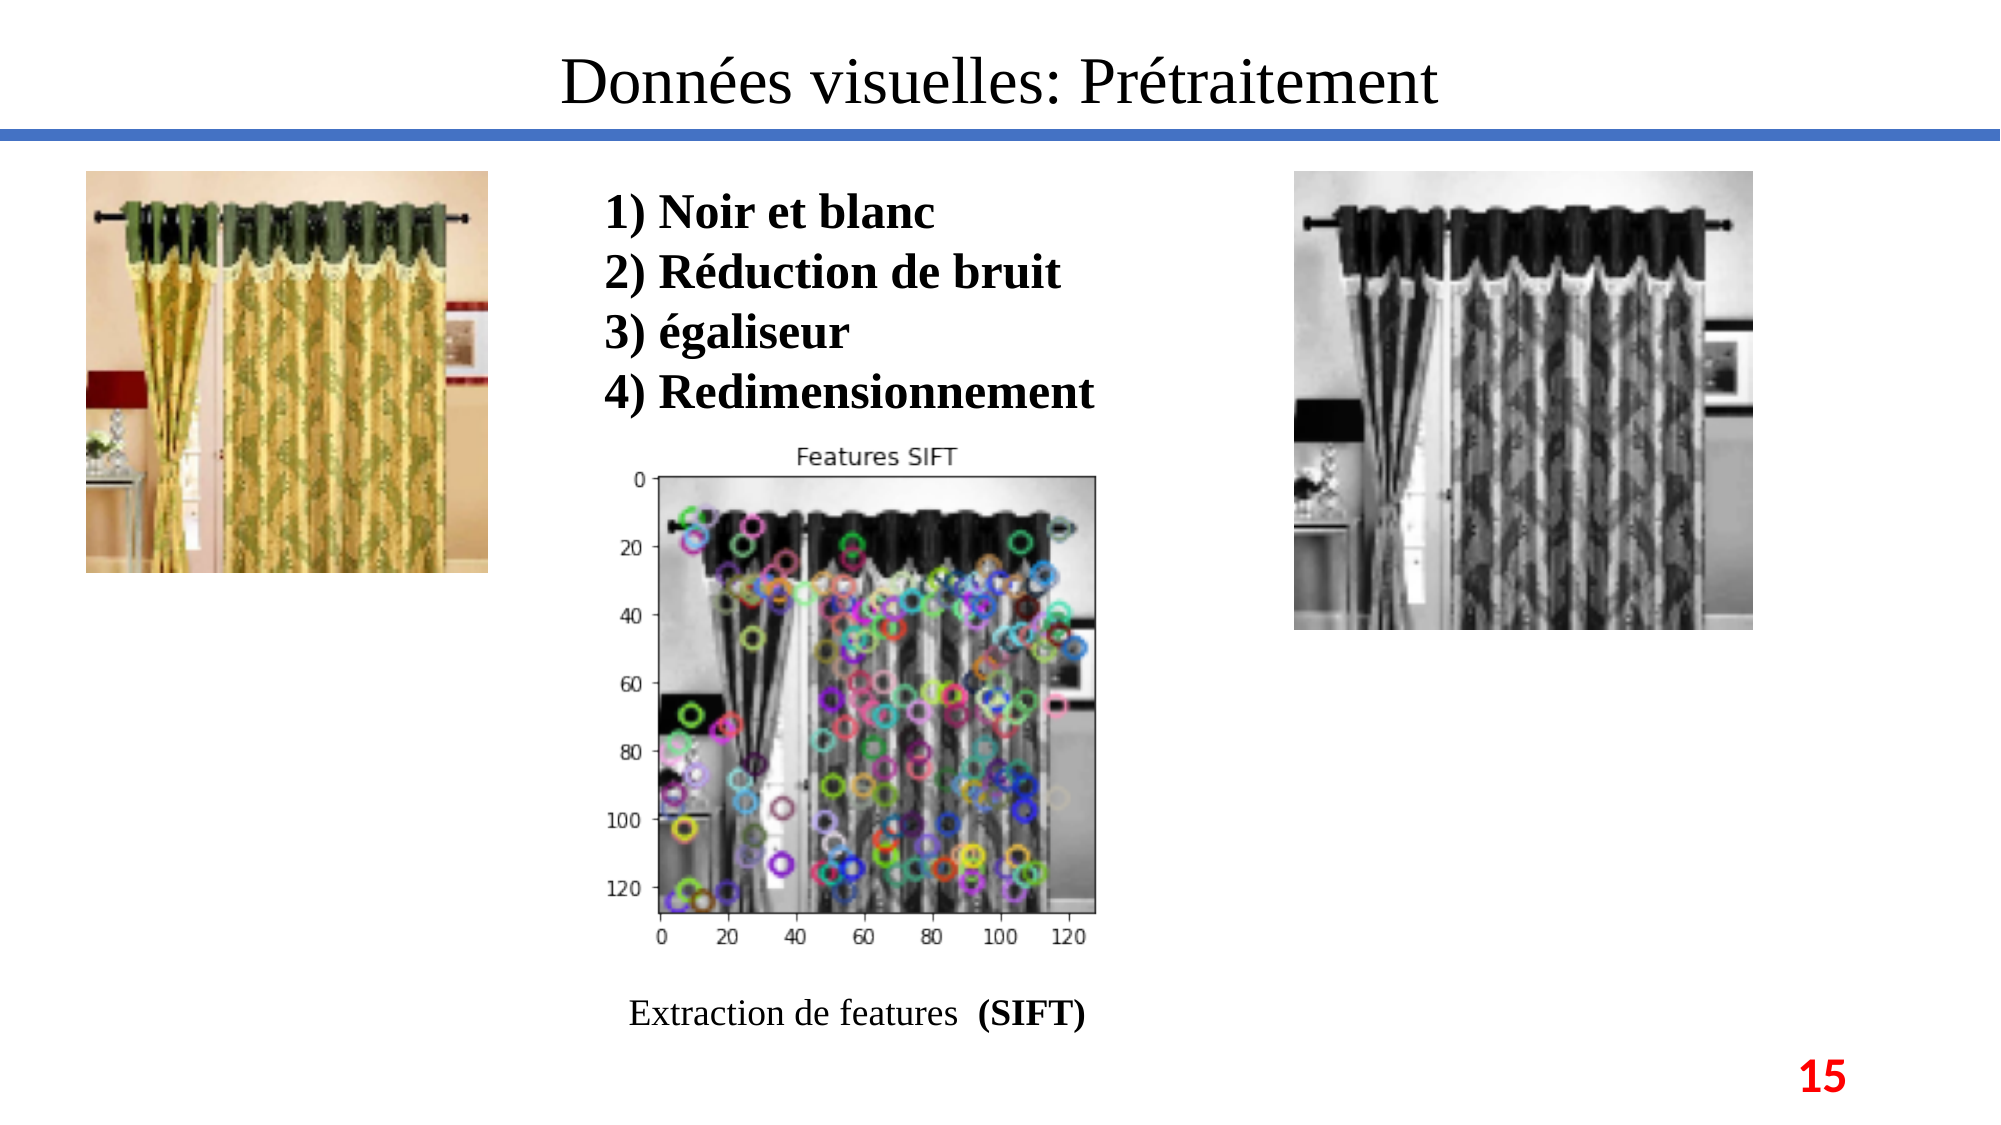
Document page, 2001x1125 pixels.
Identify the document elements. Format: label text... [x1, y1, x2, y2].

text_box 1) Noir et blanc 2) Réduction de bruit 3) égaliseur 4) Redimensionnement [589, 171, 1111, 426]
picture [86, 171, 488, 573]
picture [592, 432, 1107, 961]
slide_number 15 [1412, 1042, 1863, 1103]
text_box Données visuelles: Prétraitement [0, 29, 2000, 125]
text_box Extraction de features (SIFT) [613, 980, 1128, 1041]
picture [1294, 171, 1753, 630]
